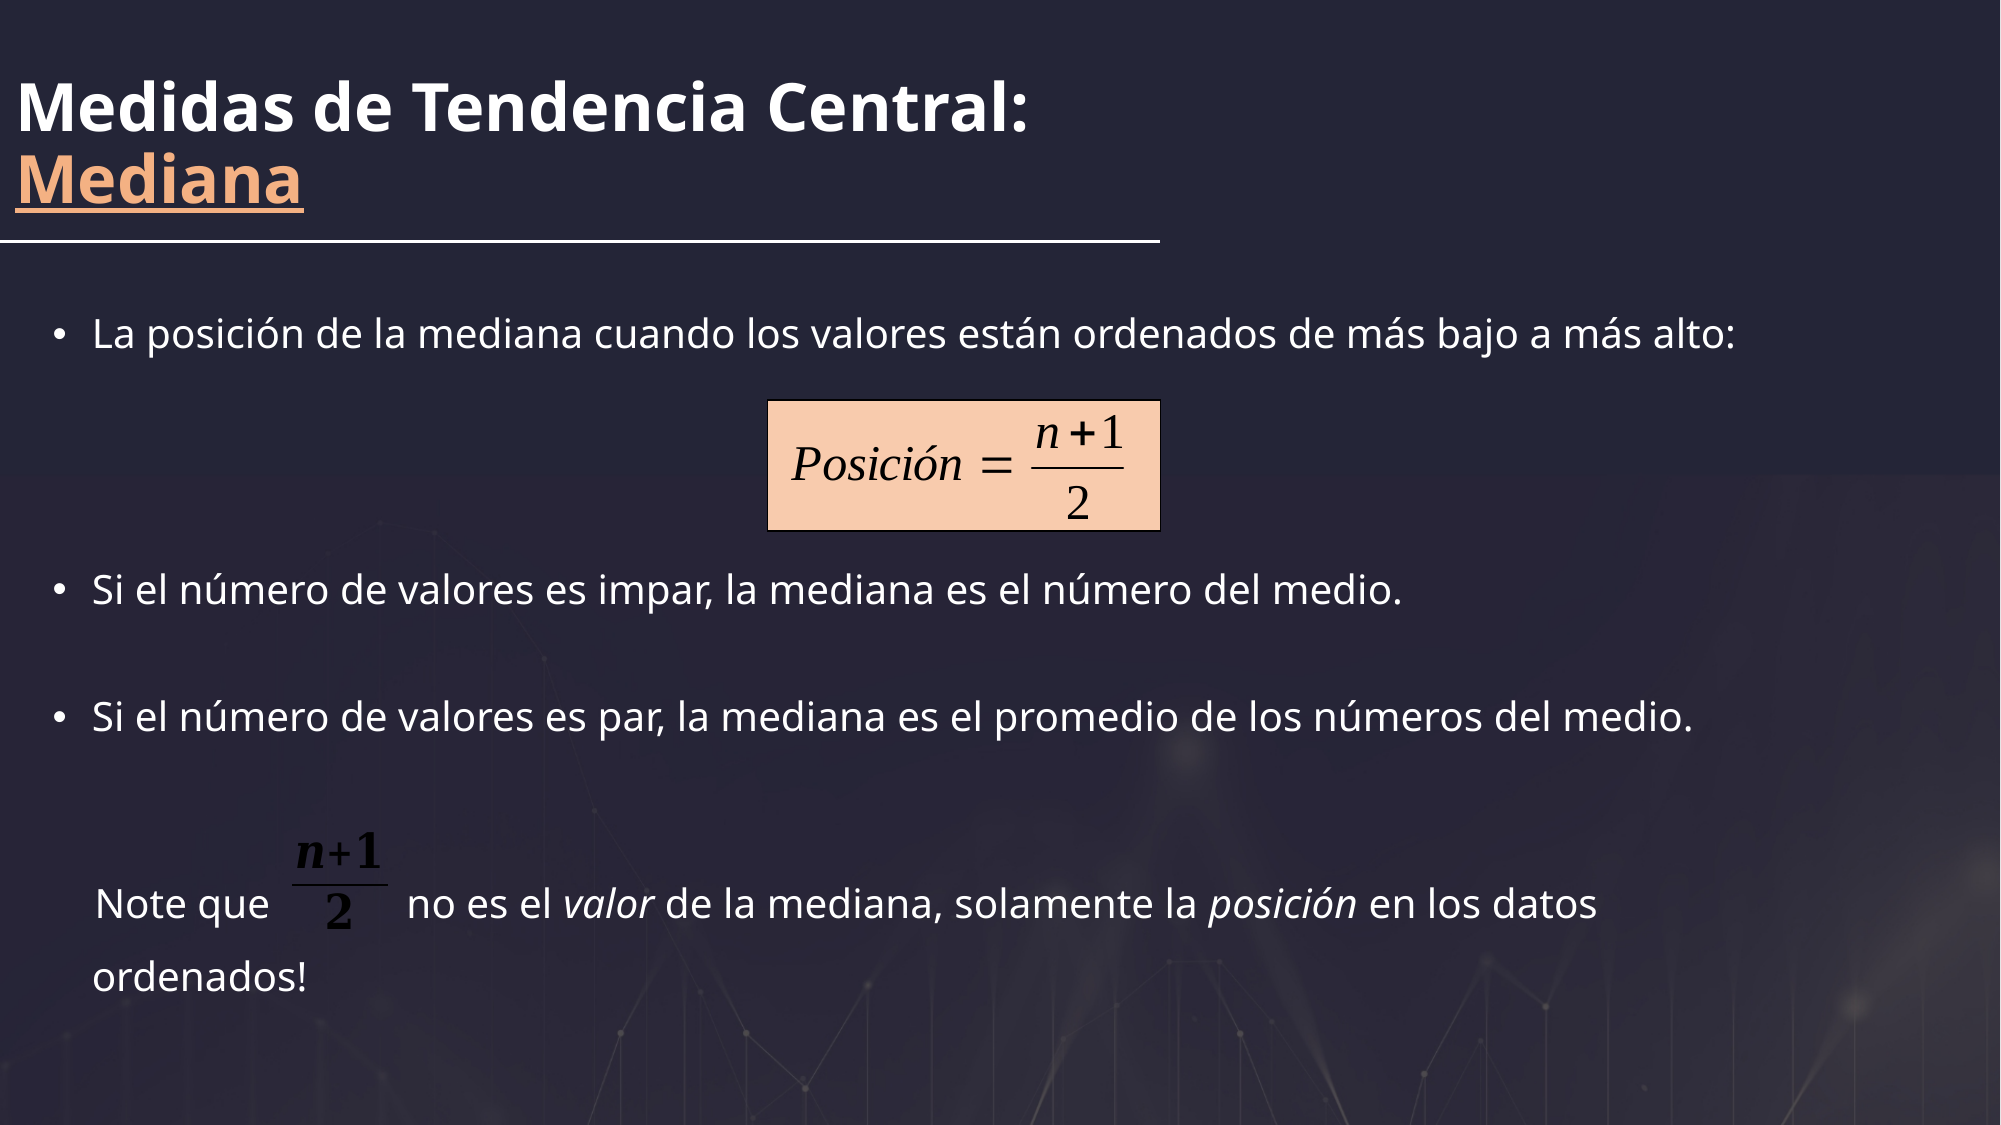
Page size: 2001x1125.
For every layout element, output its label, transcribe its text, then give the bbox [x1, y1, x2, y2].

title Medidas de Tendencia Central: Mediana [0, 64, 1212, 227]
picture [0, 0, 2001, 1125]
list La posición de la mediana cuando los valores están ordenados de más bajo a más alto: Si el número de valores es impar, la mediana es el número del medio. Si el número de valores es par, la mediana es el promedio de los números del medio. Note que no es el valor de la mediana, solamente la posición en los datos ordenados! [37, 306, 1763, 1021]
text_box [767, 400, 1160, 531]
